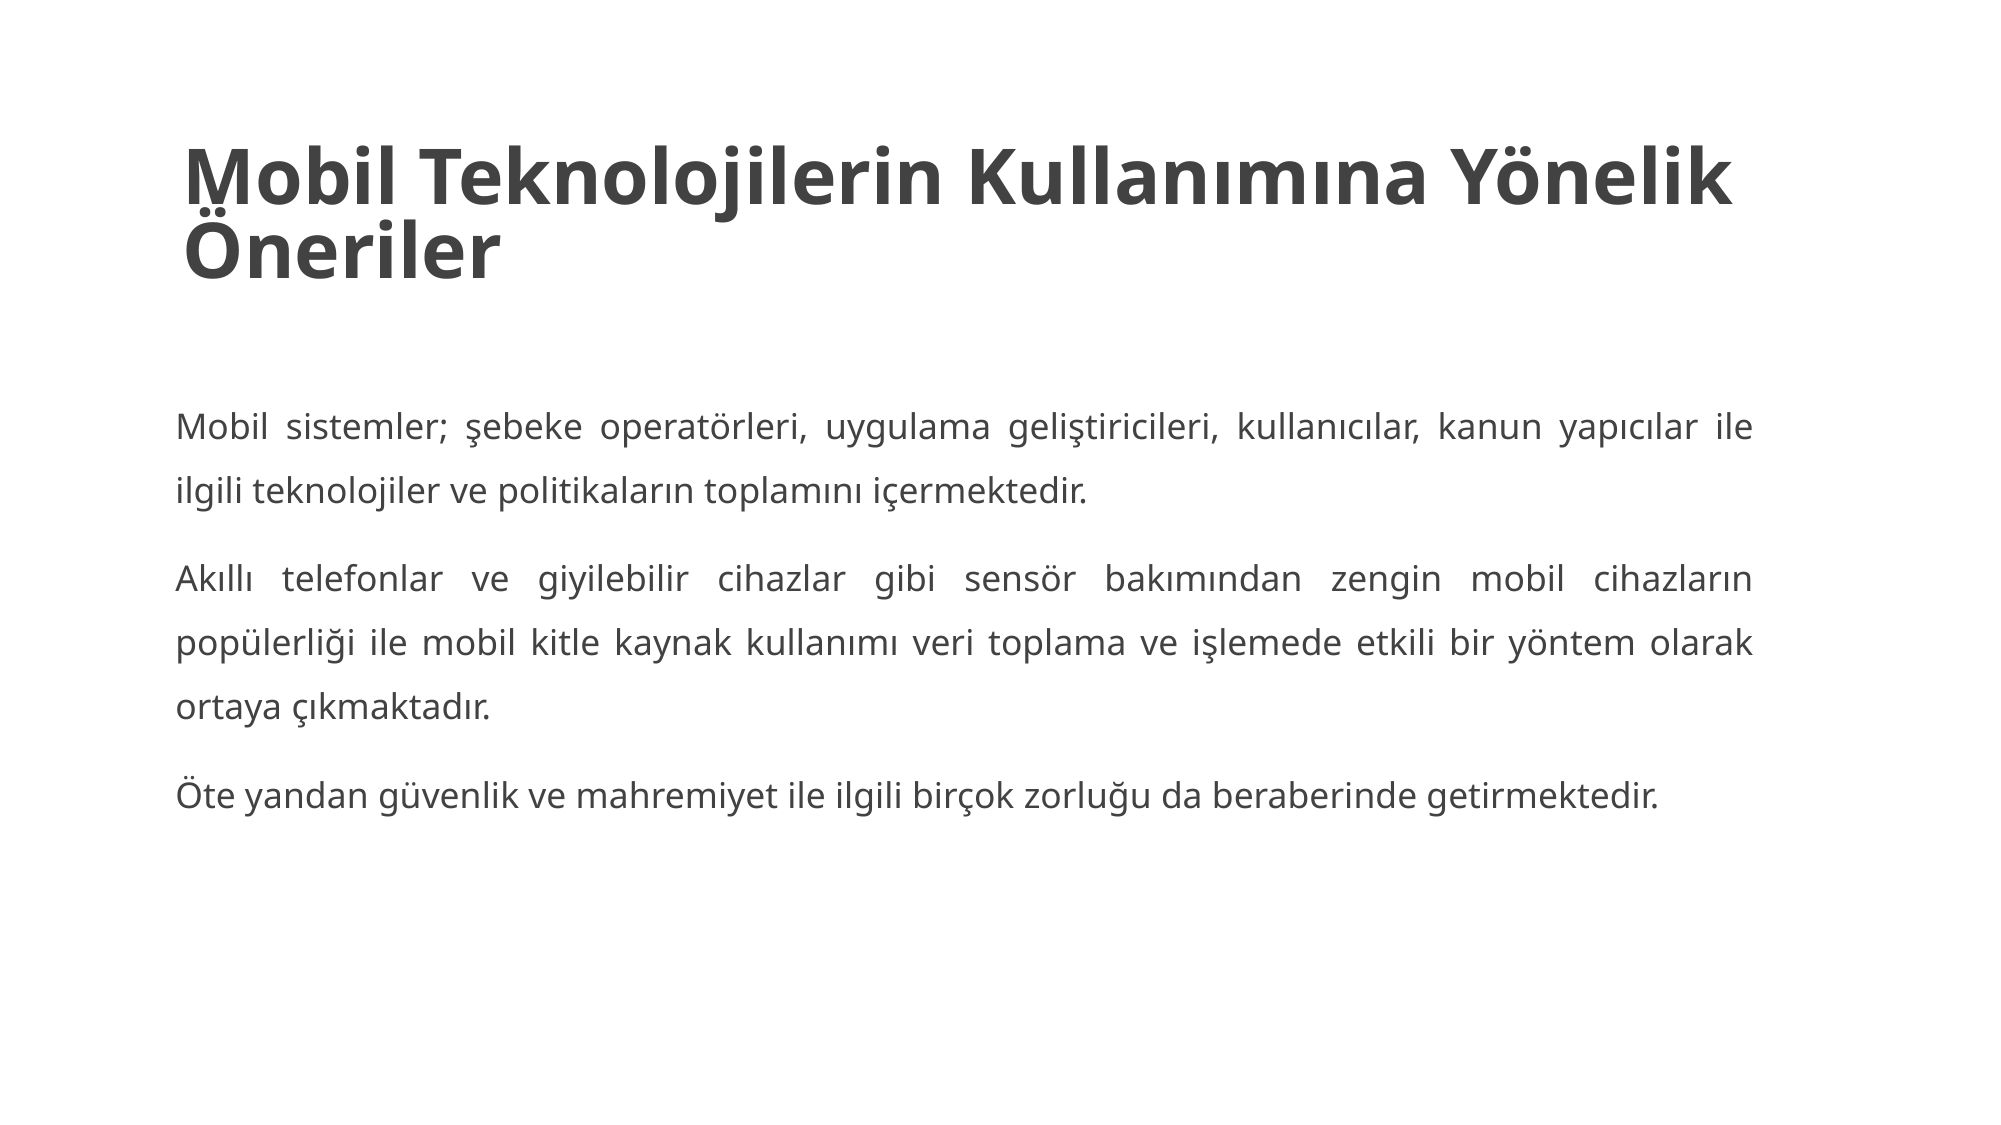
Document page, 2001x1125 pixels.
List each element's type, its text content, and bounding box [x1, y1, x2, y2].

title Mobil Teknolojilerin Kullanımına Yönelik Öneriler [168, 96, 1763, 342]
list Mobil sistemler; şebeke operatörleri, uygulama geliştiricileri, kullanıcılar, kanun yapıcılar ile ilgili teknolojiler ve politikaların toplamını içermektedir. Akıllı telefonlar ve giyilebilir cihazlar gibi sensör bakımından zengin mobil cihazların popülerliği ile mobil kitle kaynak kullanımı veri toplama ve işlemede etkili bir yöntem olarak ortaya çıkmaktadır. Öte yandan güvenlik ve mahremiyet ile ilgili birçok zorluğu da beraberinde getirmektedir. [168, 375, 1763, 1035]
